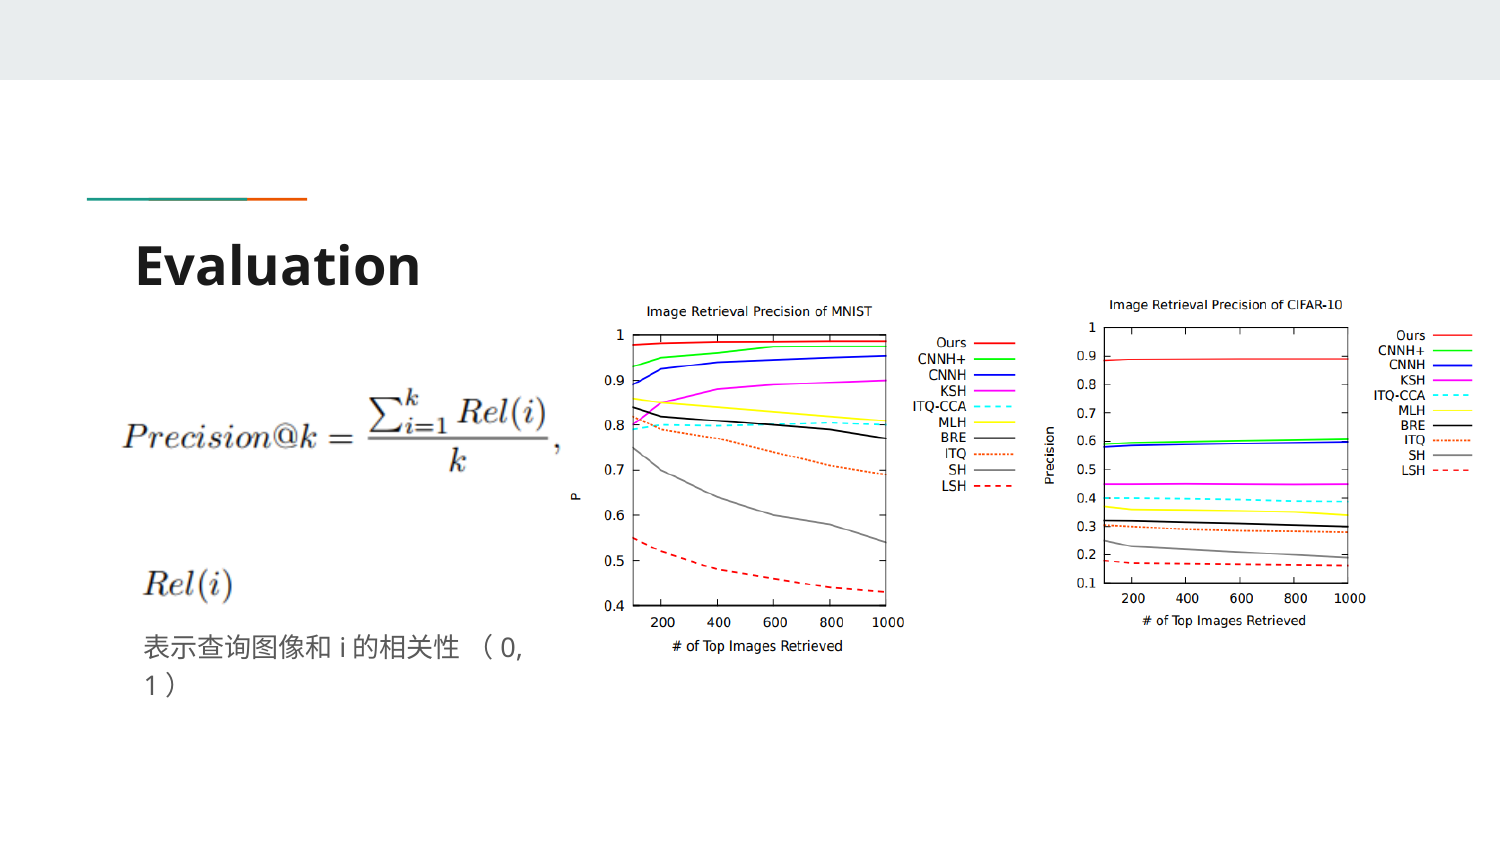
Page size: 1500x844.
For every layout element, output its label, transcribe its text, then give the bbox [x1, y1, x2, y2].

picture [140, 549, 238, 611]
list 表示查询图像和i的相关性 （0, 1） [128, 610, 540, 667]
title Evaluation [119, 216, 1381, 305]
picture [75, 291, 1493, 672]
